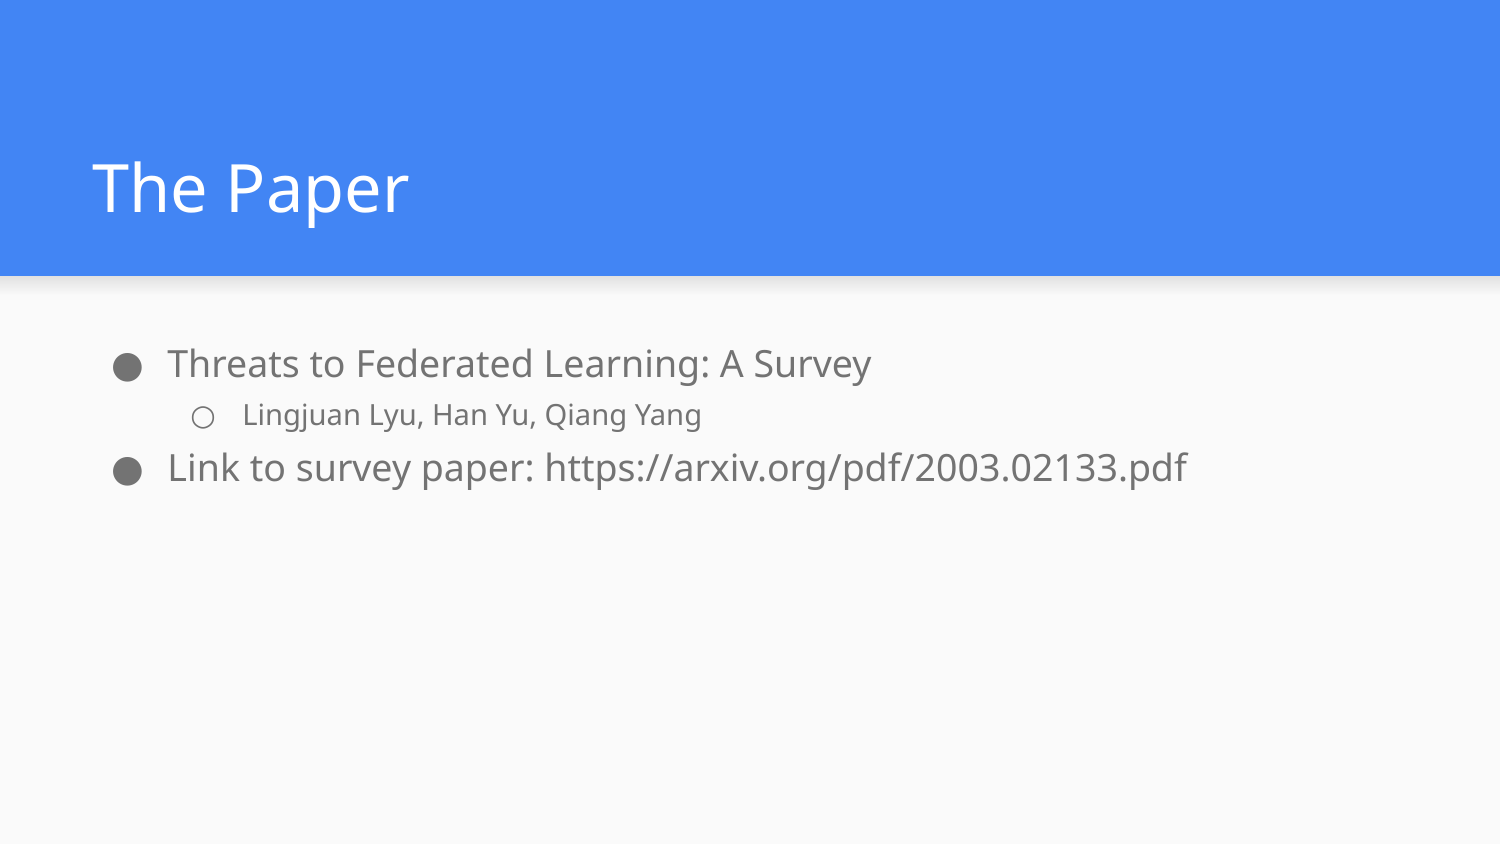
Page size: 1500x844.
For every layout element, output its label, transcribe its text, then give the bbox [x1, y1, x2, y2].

list Threats to Federated Learning: A Survey Lingjuan Lyu, Han Yu, Qiang Yang Link to survey paper: https://arxiv.org/pdf/2003.02133.pdf [77, 314, 1427, 760]
title The Paper [77, 121, 1427, 248]
